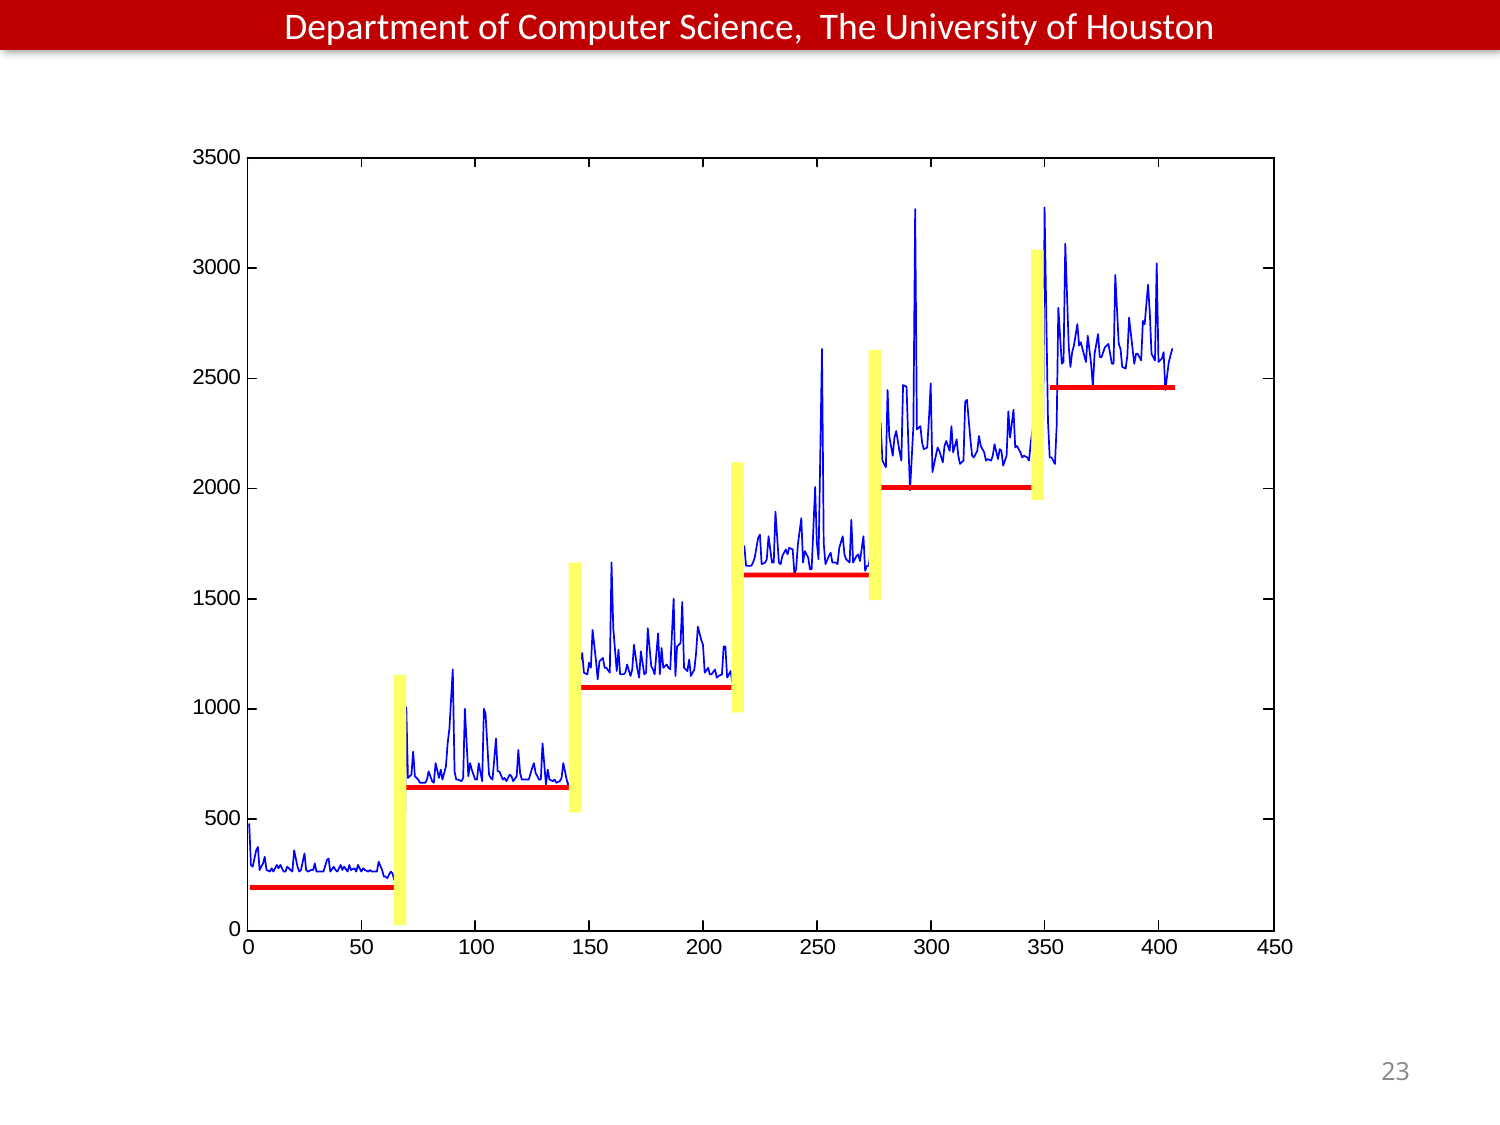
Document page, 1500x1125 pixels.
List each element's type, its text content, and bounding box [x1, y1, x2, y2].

slide_number 23 [1074, 1042, 1425, 1103]
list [74, 87, 1401, 1035]
